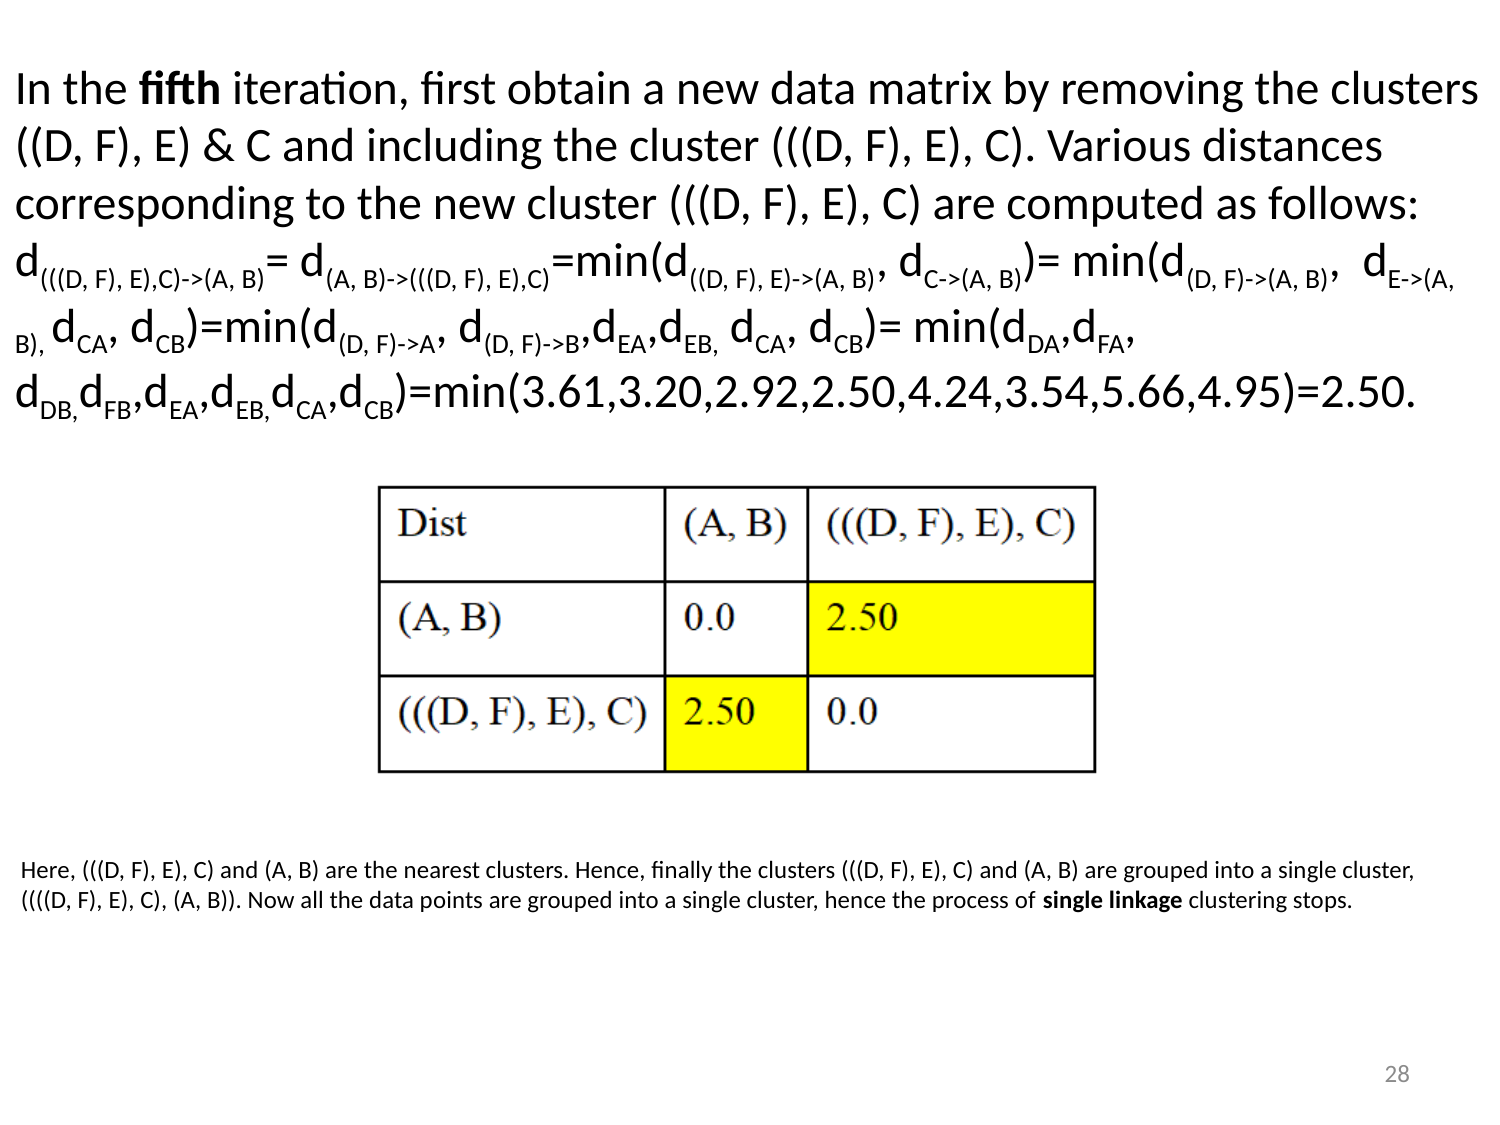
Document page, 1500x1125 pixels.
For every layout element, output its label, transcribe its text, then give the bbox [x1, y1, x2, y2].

picture [371, 479, 1105, 780]
text_box Here, (((D, F), E), C) and (A, B) are the nearest clusters. Hence, finally the clusters (((D, F), E), C) and (A, B) are grouped into a single cluster, ((((D, F), E), C), (A, B)). Now all the data points are grouped into a single cluster, hence the process of single linkage clustering stops. [5, 845, 1465, 1055]
slide_number 28 [1074, 1042, 1425, 1103]
text_box In the fifth iteration, first obtain a new data matrix by removing the clusters ((D, F), E) & C and including the cluster (((D, F), E), C). Various distances corresponding to the new cluster (((D, F), E), C) are computed as follows: d(((D, F), E),C)->(A, B)= d(A, B)->(((D, F), E),C)=min(d((D, F), E)->(A, B), dC->(A, B))= min(d(D, F)->(A, B), dE->(A, B), dCA, dCB)=min(d(D, F)->A, d(D, F)->B,dEA,dEB, dCA, dCB)= min(dDA,dFA, dDB,dFB,dEA,dEB,dCA,dCB)=min(3.61,3.20,2.92,2.50,4.24,3.54,5.66,4.95)=2.50. [0, 49, 1500, 523]
